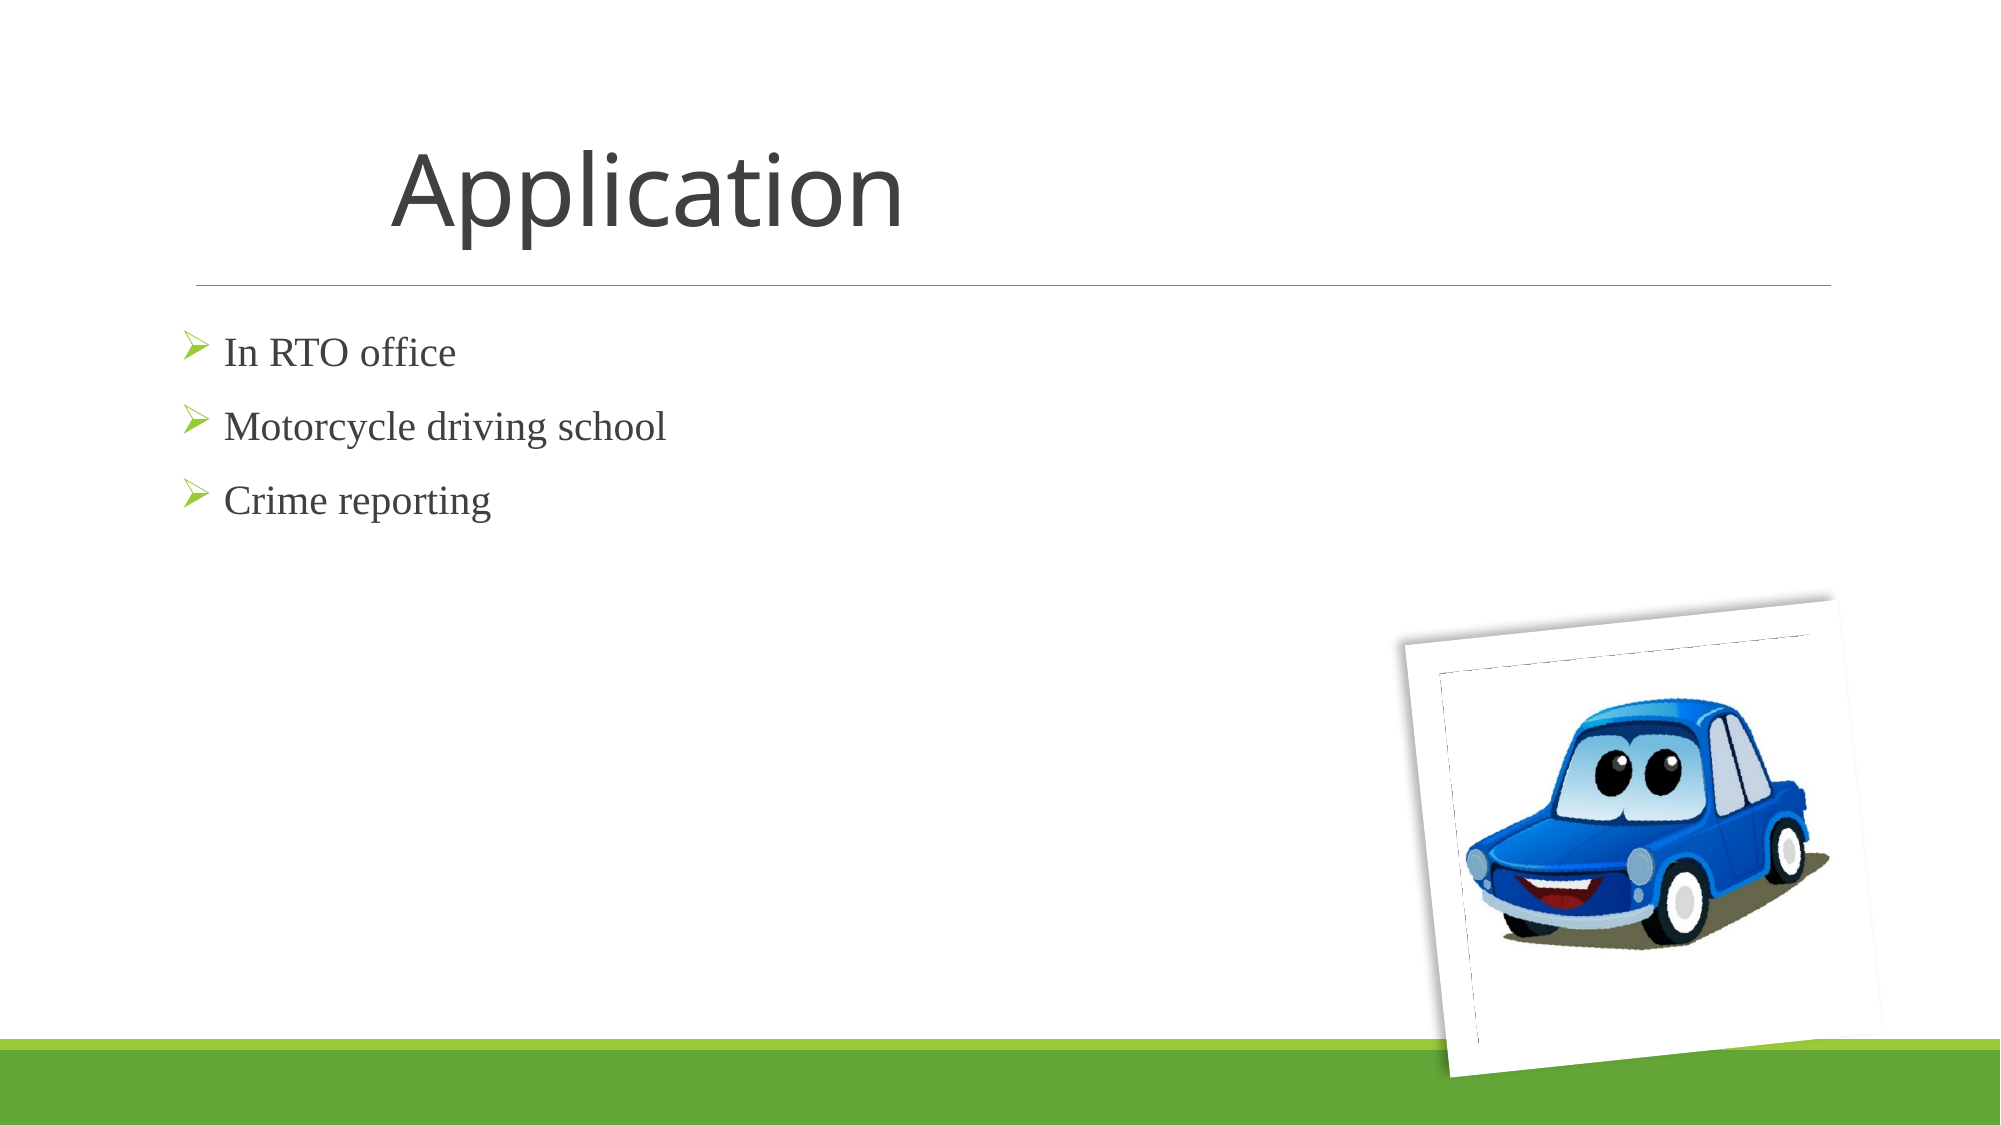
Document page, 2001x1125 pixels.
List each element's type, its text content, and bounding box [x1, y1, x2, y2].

picture [1440, 635, 1848, 1043]
list In RTO office Motorcycle driving school Crime reporting [180, 322, 1830, 983]
title Application [376, 61, 1406, 255]
